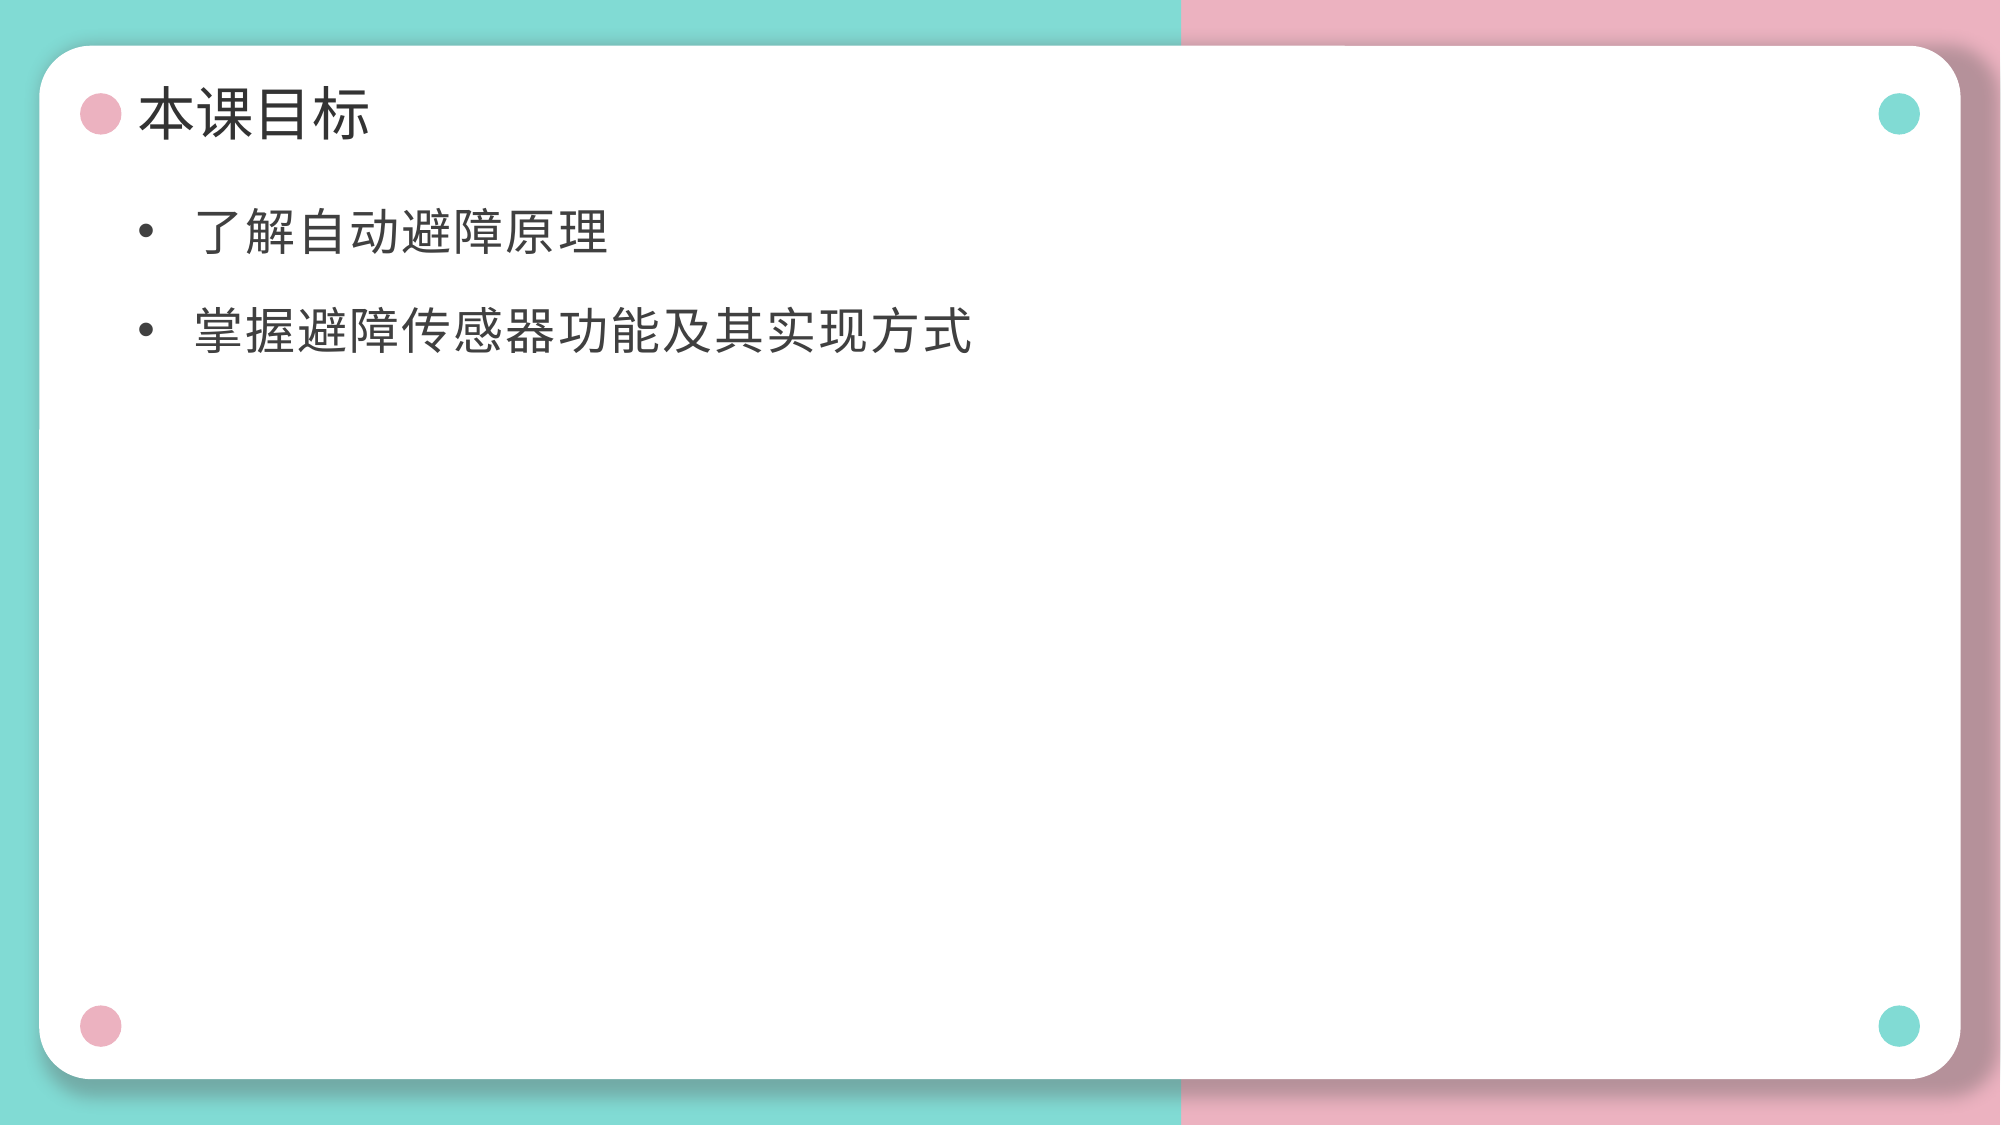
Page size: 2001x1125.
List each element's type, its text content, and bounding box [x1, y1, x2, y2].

text_box 了解自动避障原理 掌握避障传感器功能及其实现方式 [137, 182, 1863, 360]
title 本课目标 [137, 77, 976, 157]
